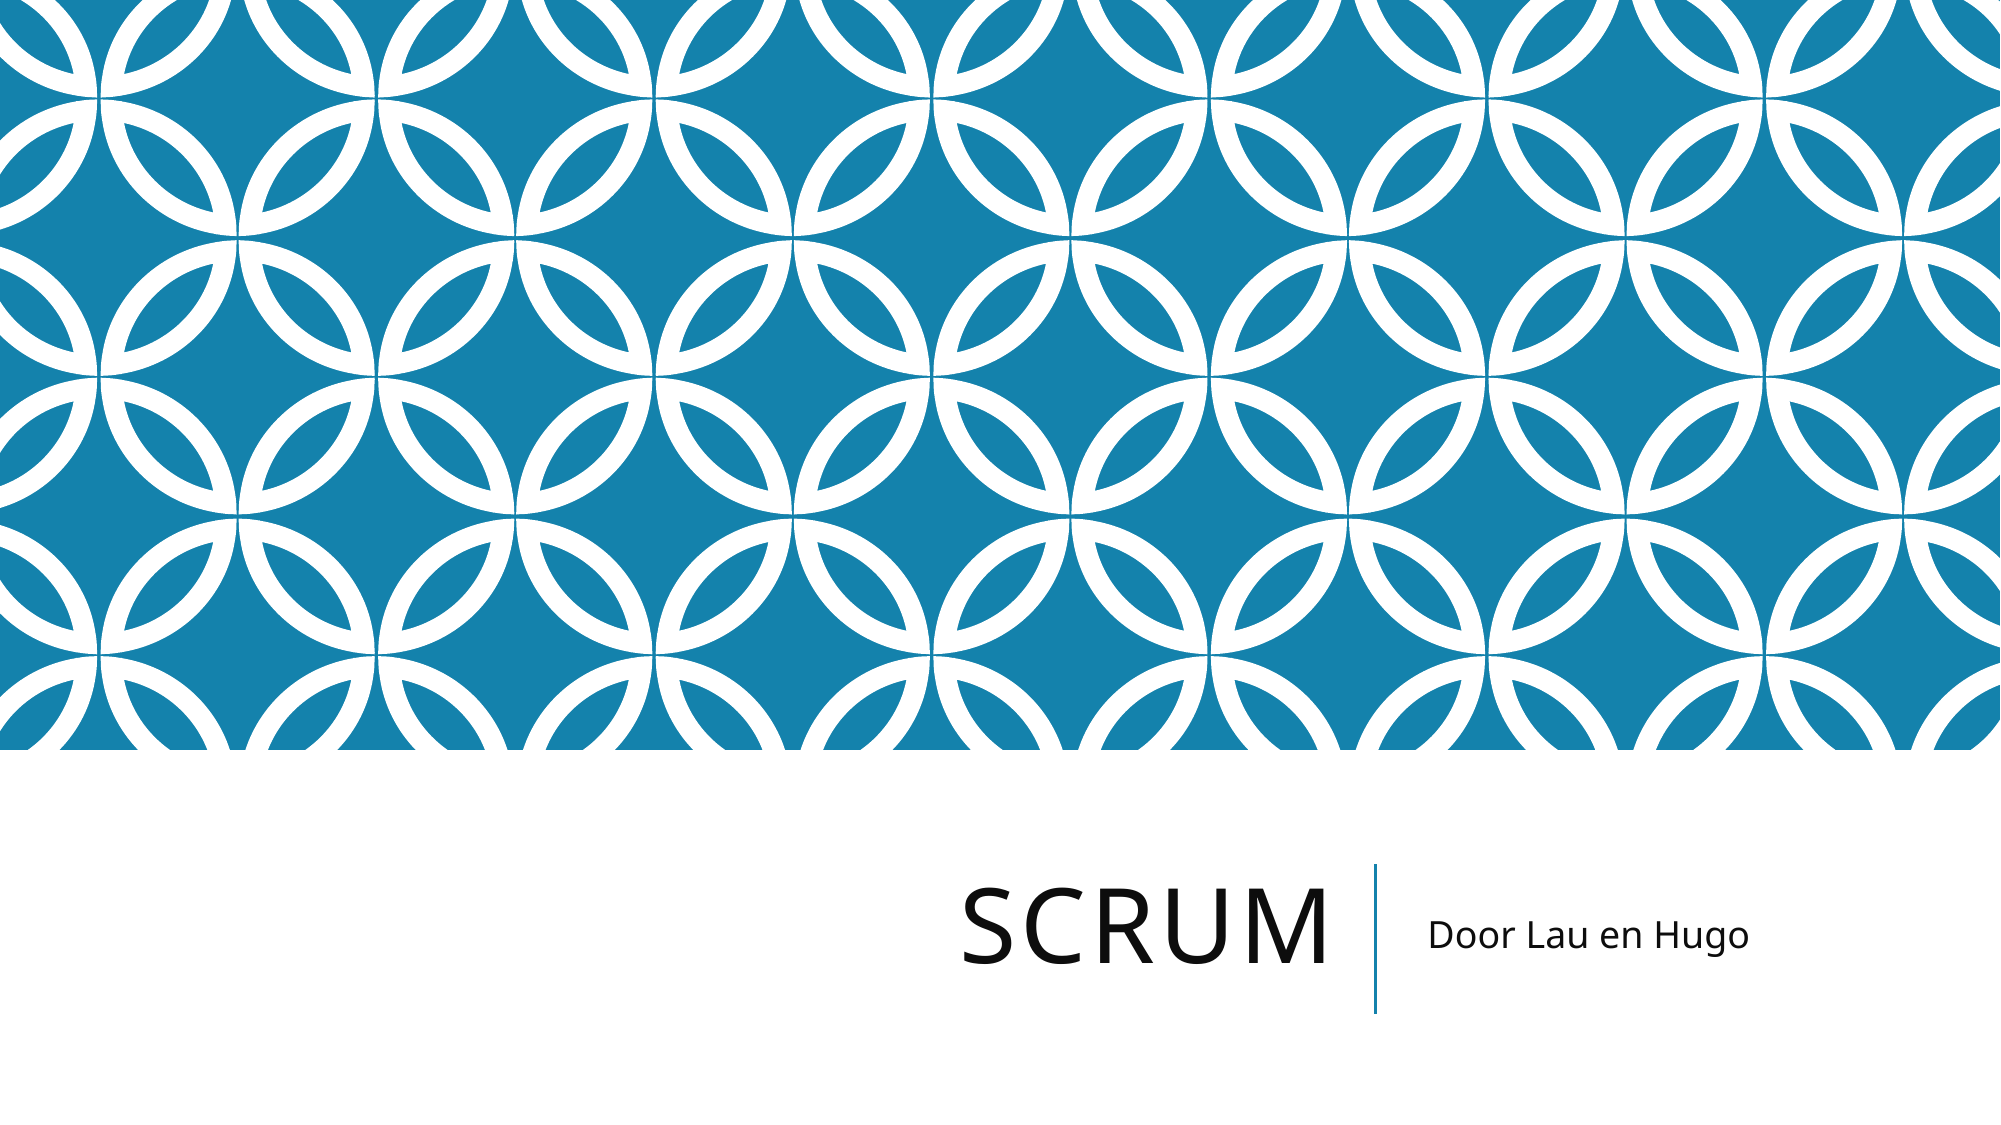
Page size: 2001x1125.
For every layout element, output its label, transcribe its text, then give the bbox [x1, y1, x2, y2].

subtitle Door Lau en Hugo [1412, 813, 1938, 1054]
title SCRUM [75, 813, 1350, 1054]
